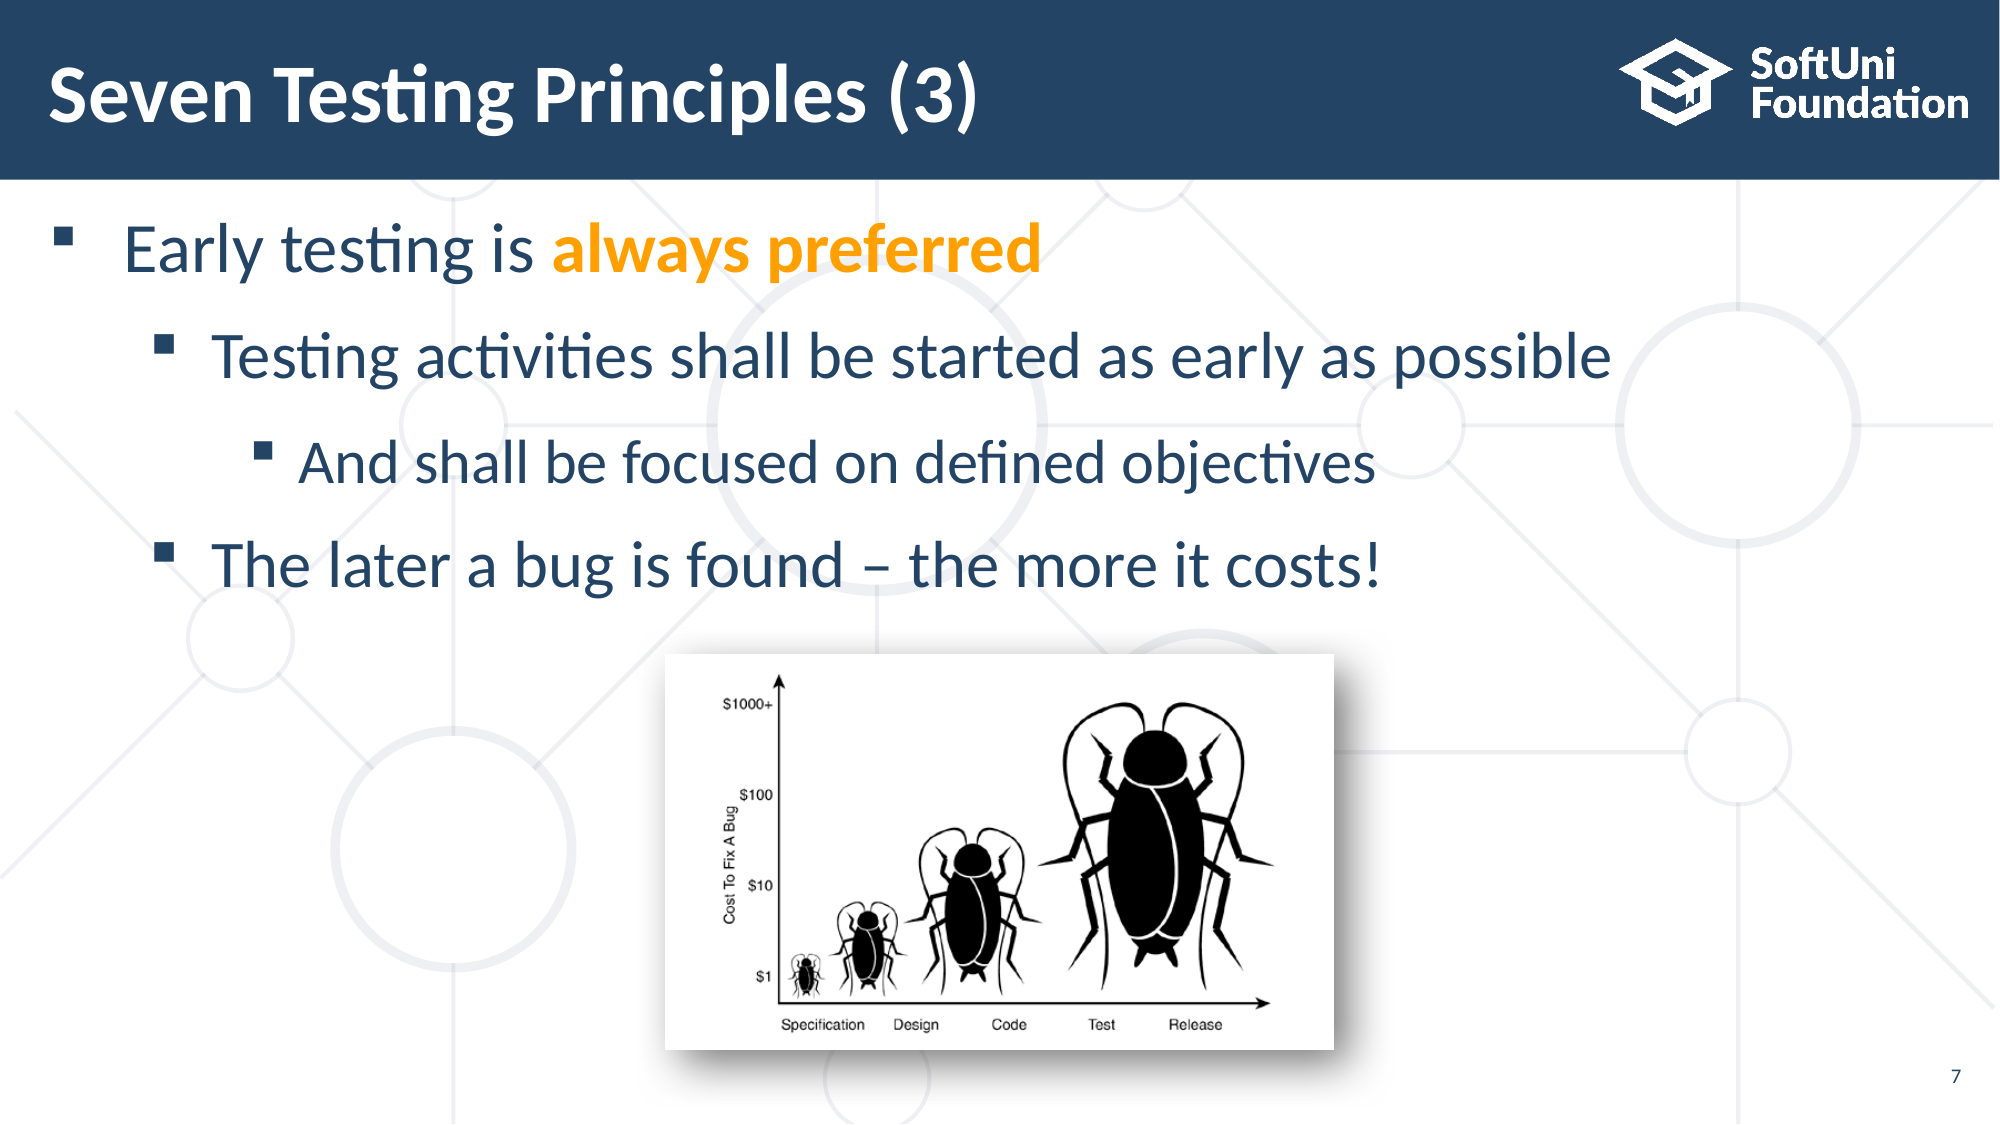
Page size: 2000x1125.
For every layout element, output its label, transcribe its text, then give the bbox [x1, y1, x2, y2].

title Seven Testing Principles (3) [31, 16, 1591, 162]
list Early testing is always preferred Testing activities shall be started as early as possible And shall be focused on defined objectives The later a bug is found – the more it costs! [31, 196, 1970, 1050]
slide_number 7 [1896, 1049, 1968, 1101]
picture [1618, 38, 1968, 126]
picture [665, 654, 1335, 1050]
